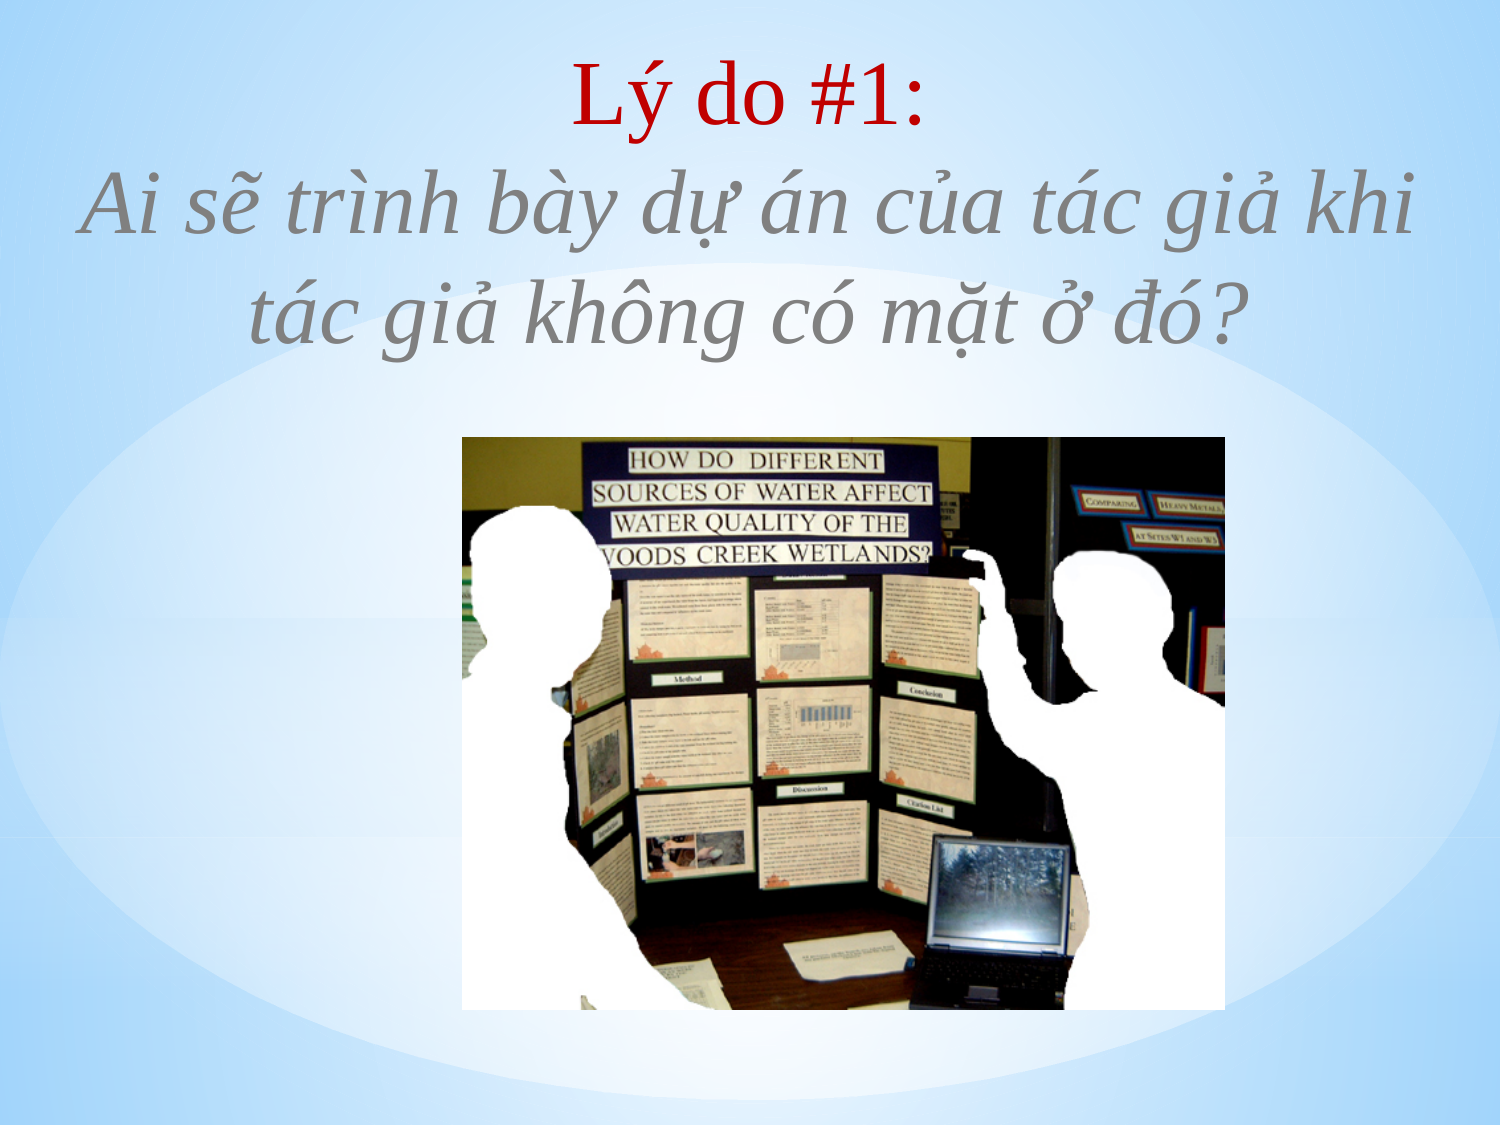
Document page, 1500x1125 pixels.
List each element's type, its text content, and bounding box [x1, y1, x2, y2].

picture [462, 437, 1226, 1010]
text_box Lý do #1: Ai sẽ trình bày dự án của tác giả khi tác giả không có mặt ở đó? [24, 24, 1475, 370]
